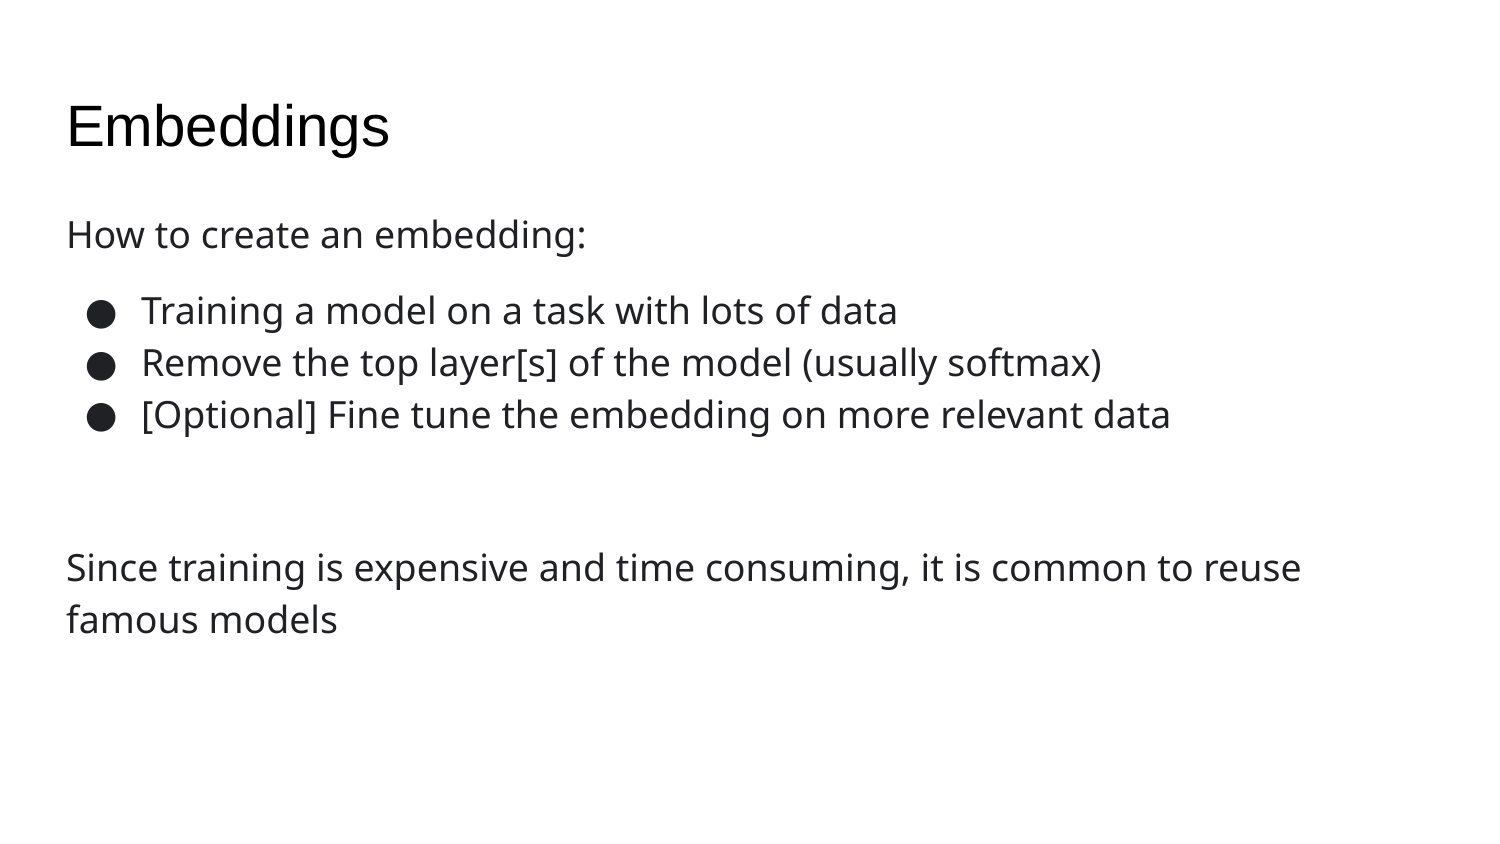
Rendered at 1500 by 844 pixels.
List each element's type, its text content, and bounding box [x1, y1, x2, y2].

title Embeddings [51, 72, 1449, 167]
list How to create an embedding: Training a model on a task with lots of data Remove the top layer[s] of the model (usually softmax) [Optional] Fine tune the embedding on more relevant data Since training is expensive and time consuming, it is common to reuse famous models [51, 189, 1449, 750]
